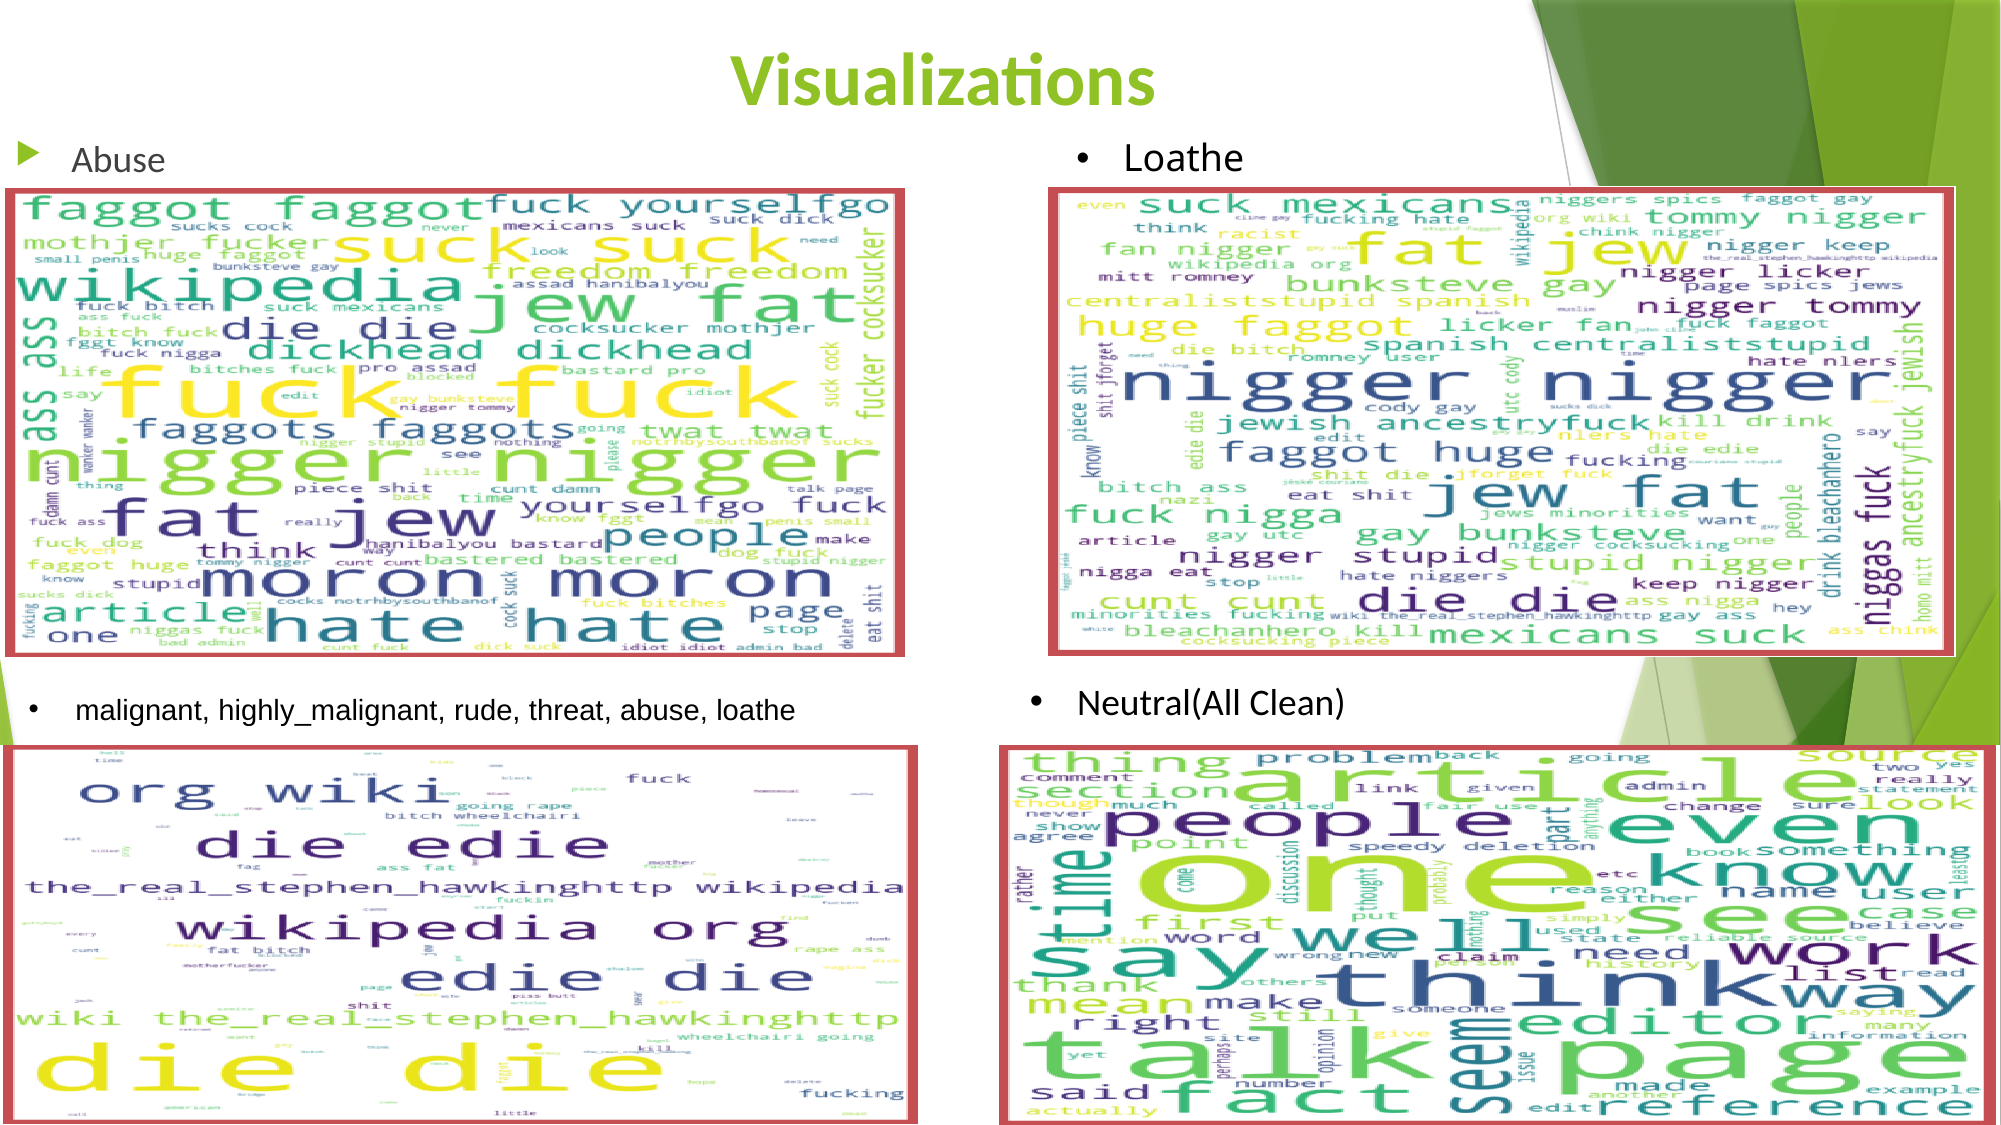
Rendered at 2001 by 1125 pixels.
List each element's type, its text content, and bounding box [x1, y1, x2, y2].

text_box Neutral(All Clean) [1015, 670, 1628, 744]
text_box malignant, highly_malignant, rude, threat, abuse, loathe [13, 683, 909, 744]
picture [0, 186, 909, 657]
picture [1046, 186, 1956, 657]
picture [999, 744, 2000, 1125]
text_box Loathe [1061, 127, 1463, 185]
list Abuse [0, 127, 2000, 1125]
title Visualizations [112, 22, 1775, 127]
picture [0, 744, 923, 1125]
